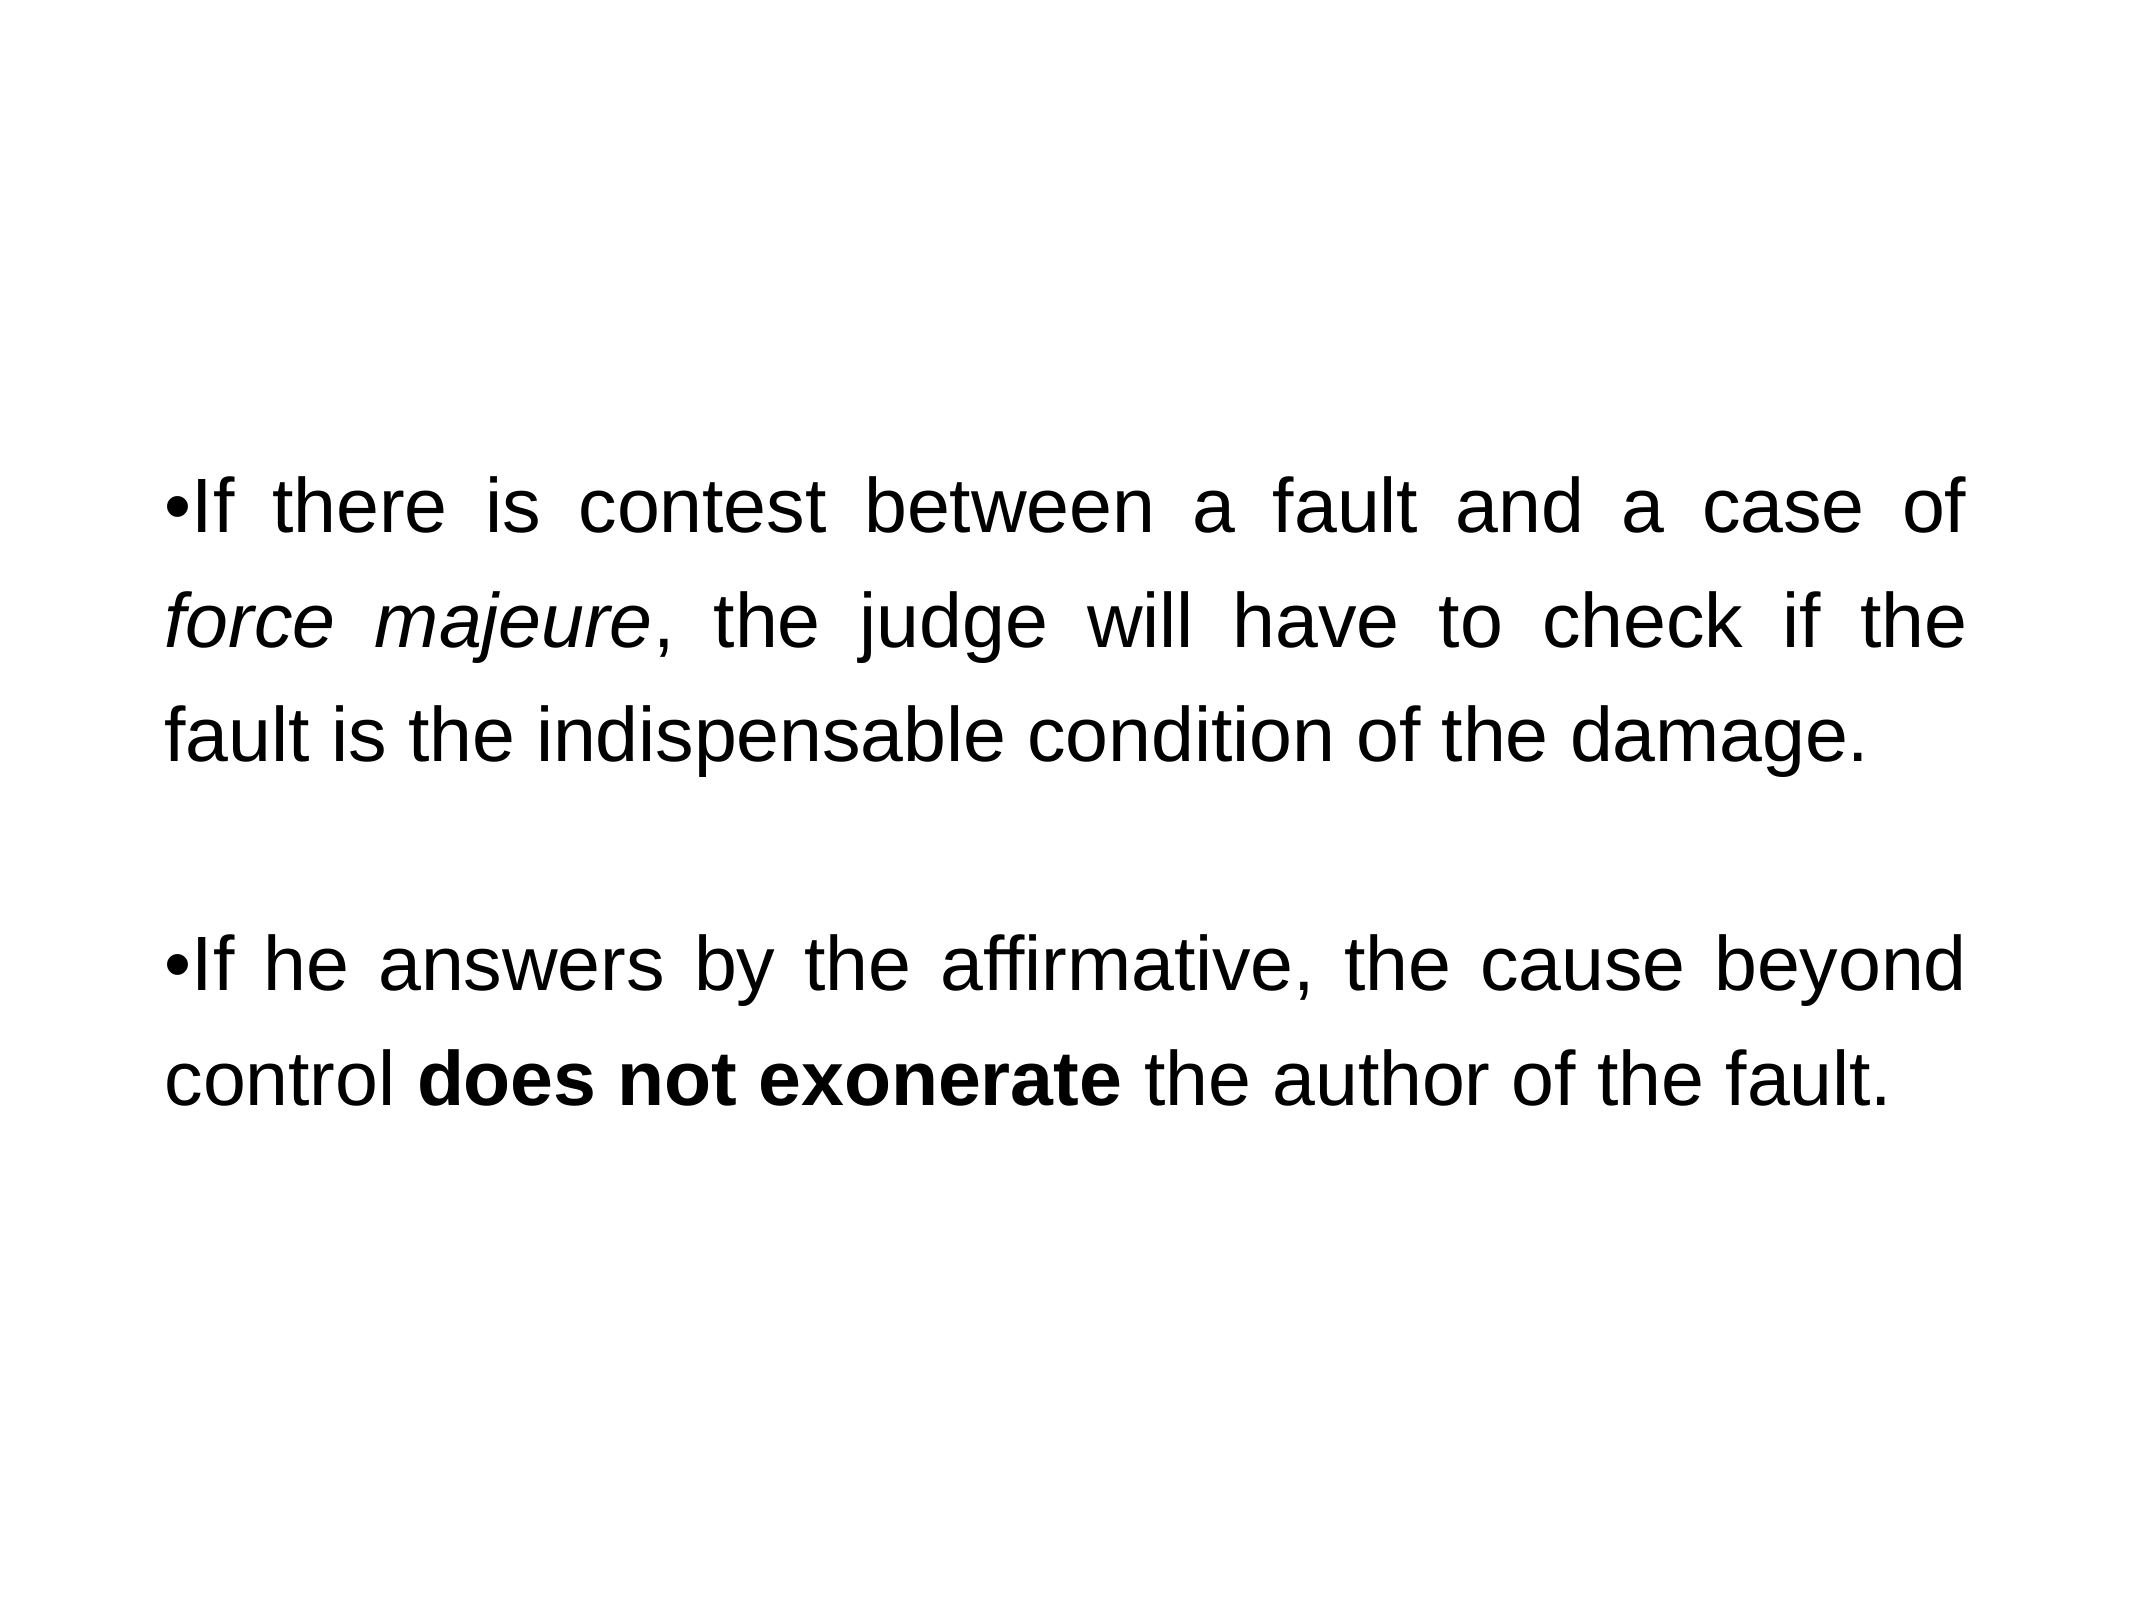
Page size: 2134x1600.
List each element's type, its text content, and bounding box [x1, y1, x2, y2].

list •If there is contest between a fault and a case of force majeure, the judge will have to check if the fault is the indispensable condition of the damage. •If he answers by the affirmative, the cause beyond control does not exonerate the author of the fault. [155, 424, 1978, 1457]
